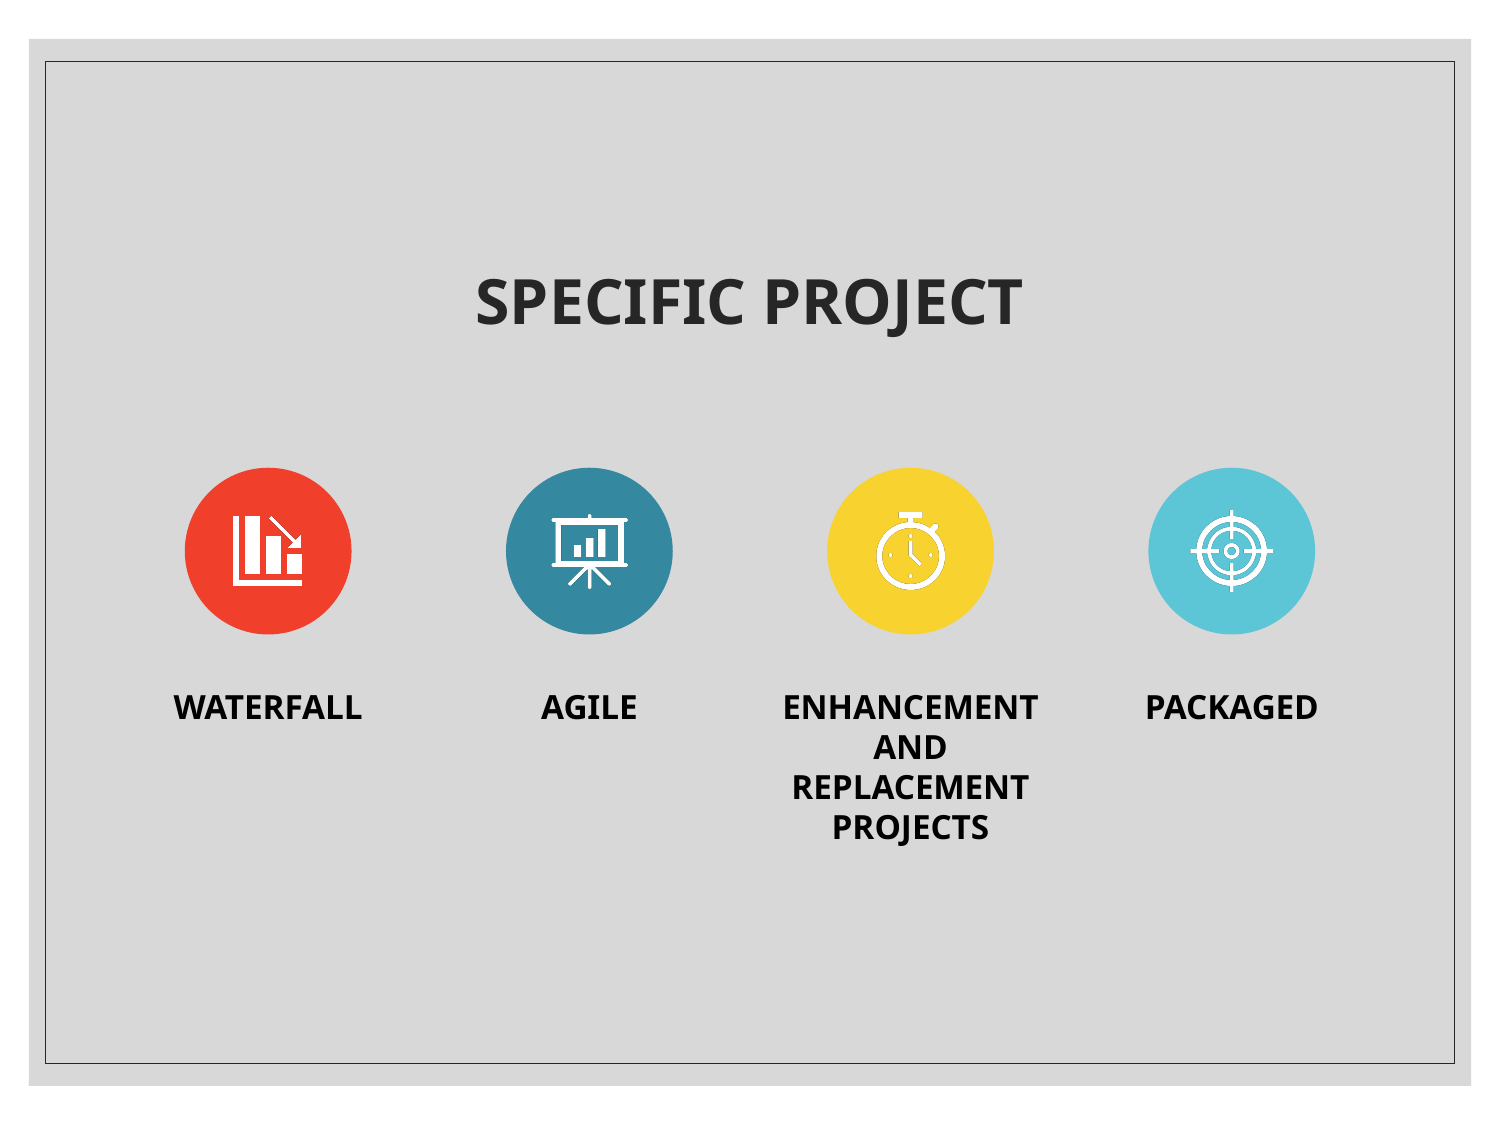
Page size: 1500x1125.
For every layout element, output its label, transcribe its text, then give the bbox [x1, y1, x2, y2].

title SPECIFIC PROJECT [131, 219, 1369, 389]
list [131, 424, 1369, 884]
